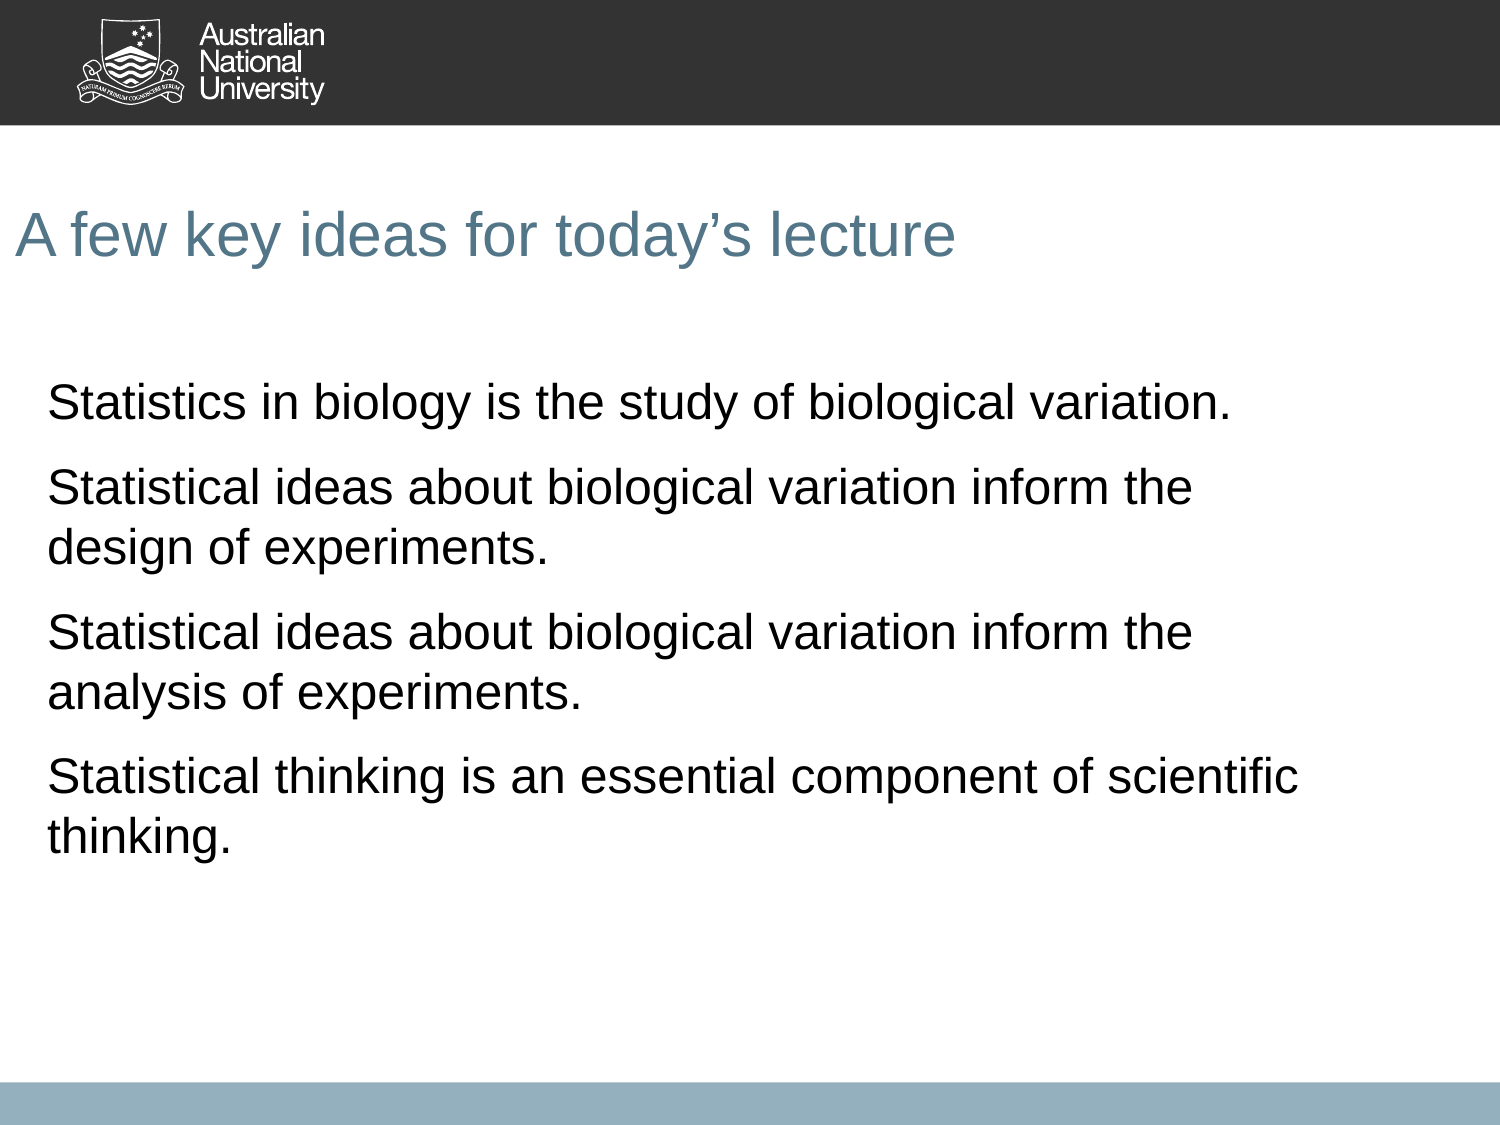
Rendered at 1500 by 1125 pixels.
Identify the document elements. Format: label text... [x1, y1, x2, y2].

text_box Statistics in biology is the study of biological variation. Statistical ideas about biological variation inform the design of experiments. Statistical ideas about biological variation inform the analysis of experiments. Statistical thinking is an essential component of scientific thinking. [32, 361, 1356, 872]
title A few key ideas for today’s lecture [0, 212, 1388, 325]
